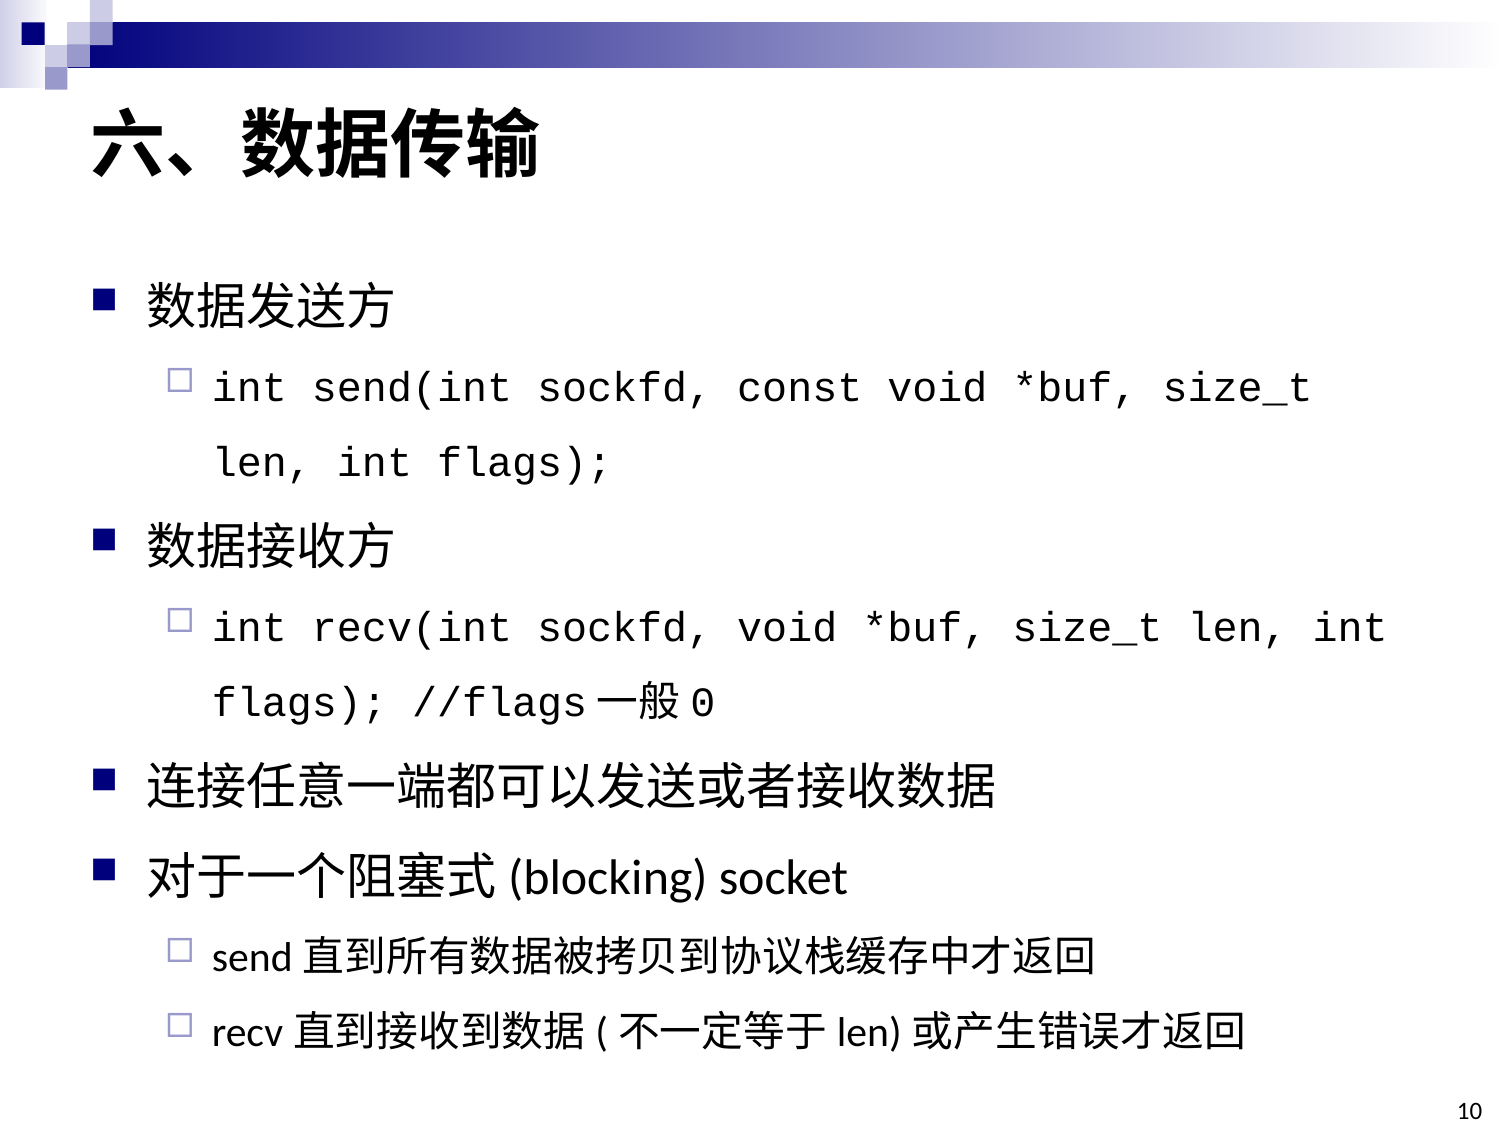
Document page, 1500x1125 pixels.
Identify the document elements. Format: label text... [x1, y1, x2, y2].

list 数据发送方 int send(int sockfd, const void *buf, size_t len, int flags); 数据接收方 int recv(int sockfd, void *buf, size_t len, int flags); //flags一般0 连接任意一端都可以发送或者接收数据 对于一个阻塞式(blocking) socket send直到所有数据被拷贝到协议栈缓存中才返回 recv直到接收到数据(不一定等于len)或产生错误才返回 [75, 237, 1425, 1063]
slide_number 10 [1448, 1100, 1483, 1125]
title 六、数据传输 [75, 75, 1425, 209]
